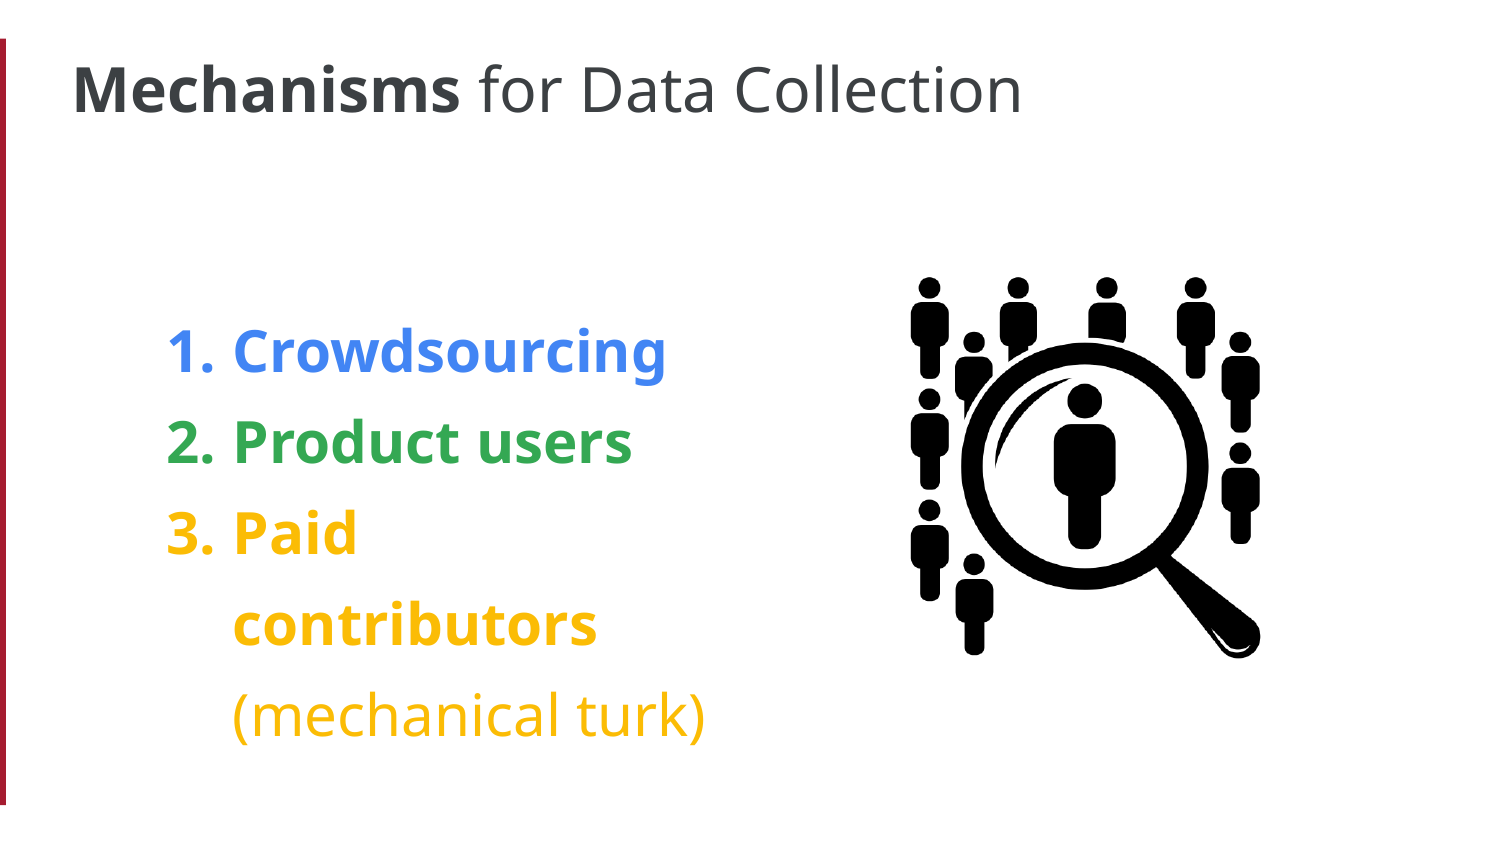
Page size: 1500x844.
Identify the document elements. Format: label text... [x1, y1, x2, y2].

list Crowdsourcing Product users Paid contributors (mechanical turk) [142, 278, 739, 522]
picture [832, 250, 1337, 677]
title Mechanisms for Data Collection [56, 43, 1336, 132]
